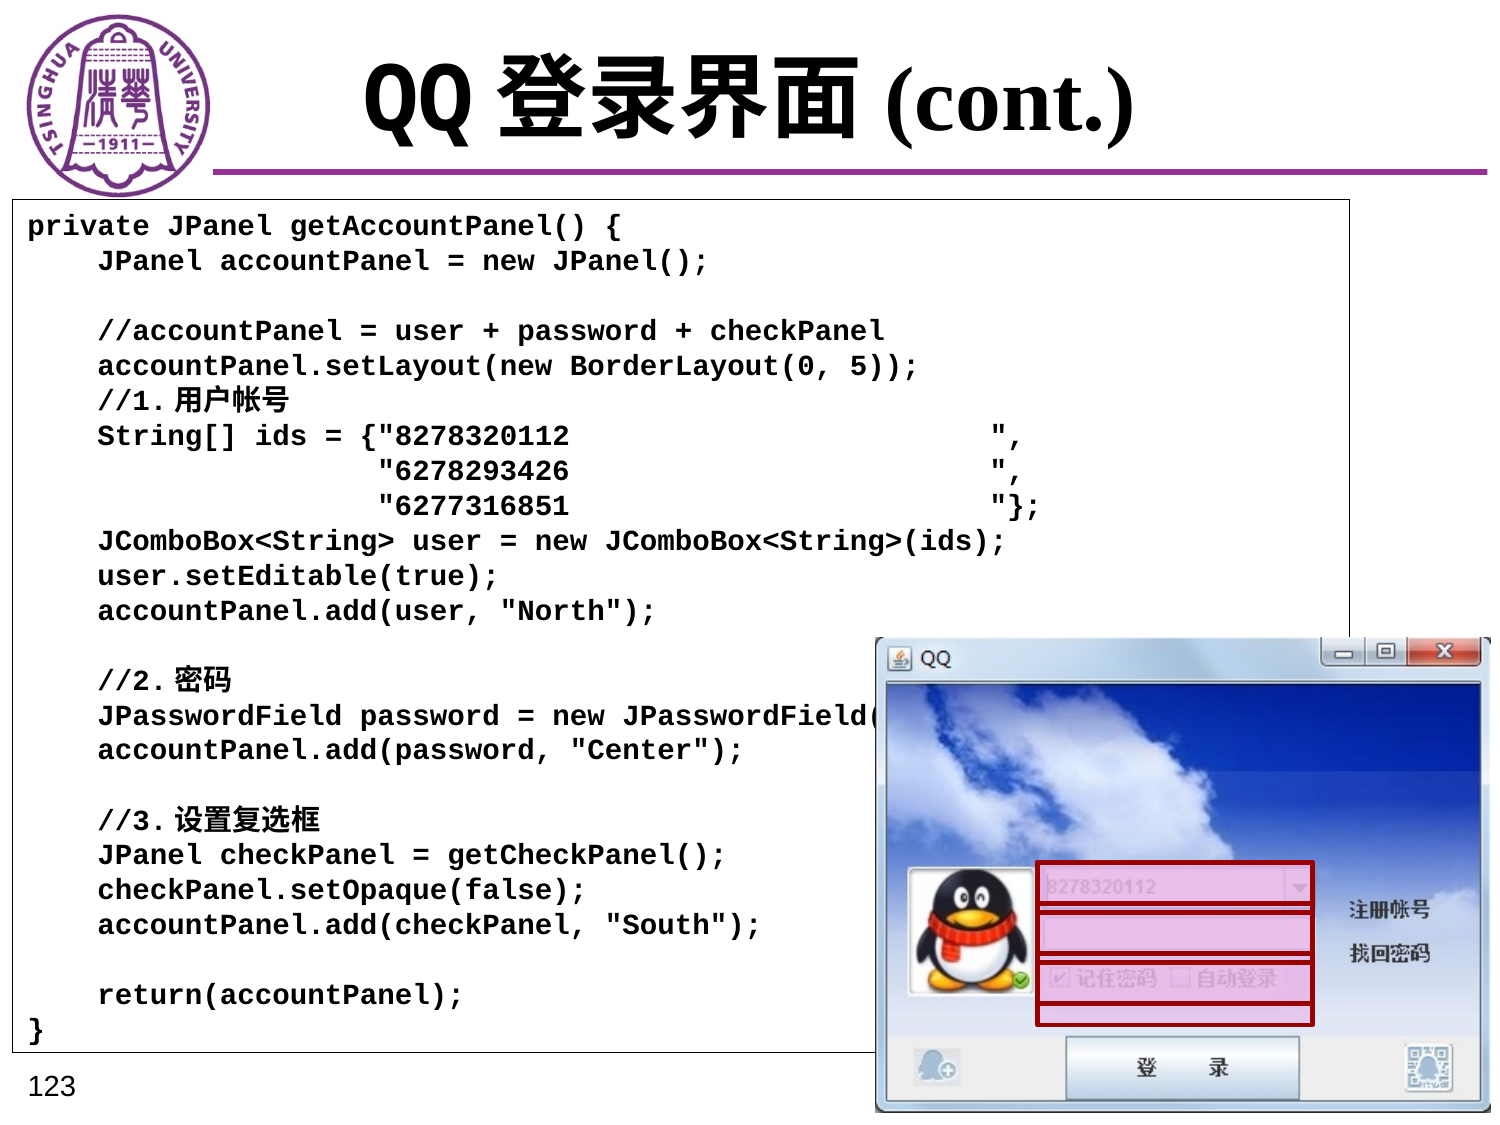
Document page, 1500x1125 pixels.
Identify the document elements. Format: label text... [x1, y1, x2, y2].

picture [874, 637, 1491, 1113]
title QQ登录界面(cont.) [24, 37, 1476, 151]
picture [24, 12, 213, 37]
footer 123 [12, 1059, 176, 1125]
text_box private JPanel getAccountPanel() { JPanel accountPanel = new JPanel(); //accountPanel = user + password + checkPanel accountPanel.setLayout(new BorderLayout(0, 5)); //1.用户帐号 String[] ids = {"8278320112 ", "6278293426 ", "6277316851 "}; JComboBox<String> user = new JComboBox<String>(ids); user.setEditable(true); accountPanel.add(user, "North"); //2.密码 JPasswordField password = new JPasswordField(15); accountPanel.add(password, "Center"); //3.设置复选框 JPanel checkPanel = getCheckPanel(); checkPanel.setOpaque(false); accountPanel.add(checkPanel, "South"); return(accountPanel); } [12, 199, 1350, 1053]
picture [24, 151, 213, 199]
